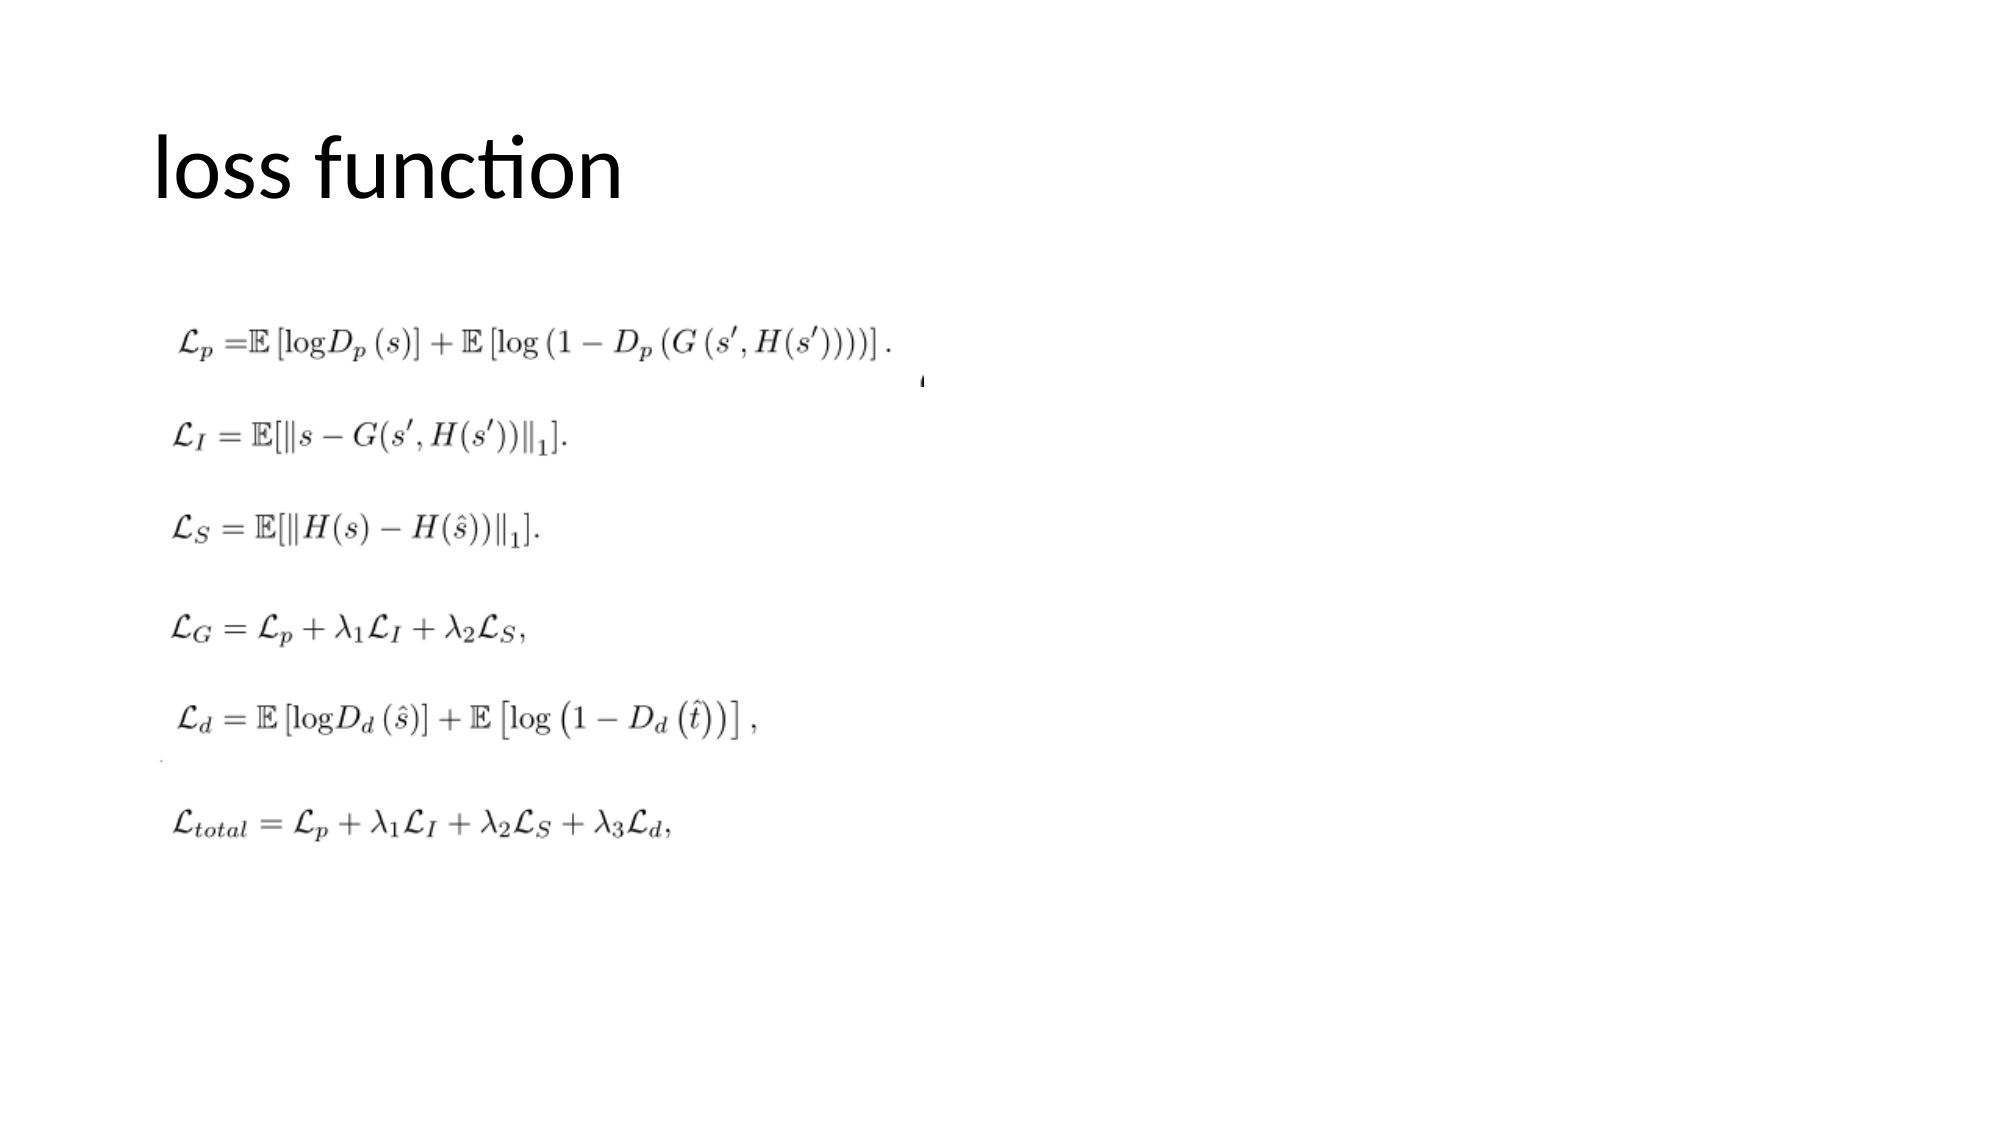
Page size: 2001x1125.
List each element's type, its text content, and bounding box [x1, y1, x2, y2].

picture [150, 678, 782, 762]
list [150, 414, 582, 472]
title loss function [137, 59, 1863, 278]
picture [120, 584, 584, 659]
picture [150, 314, 924, 387]
picture [150, 499, 554, 566]
picture [150, 799, 693, 856]
